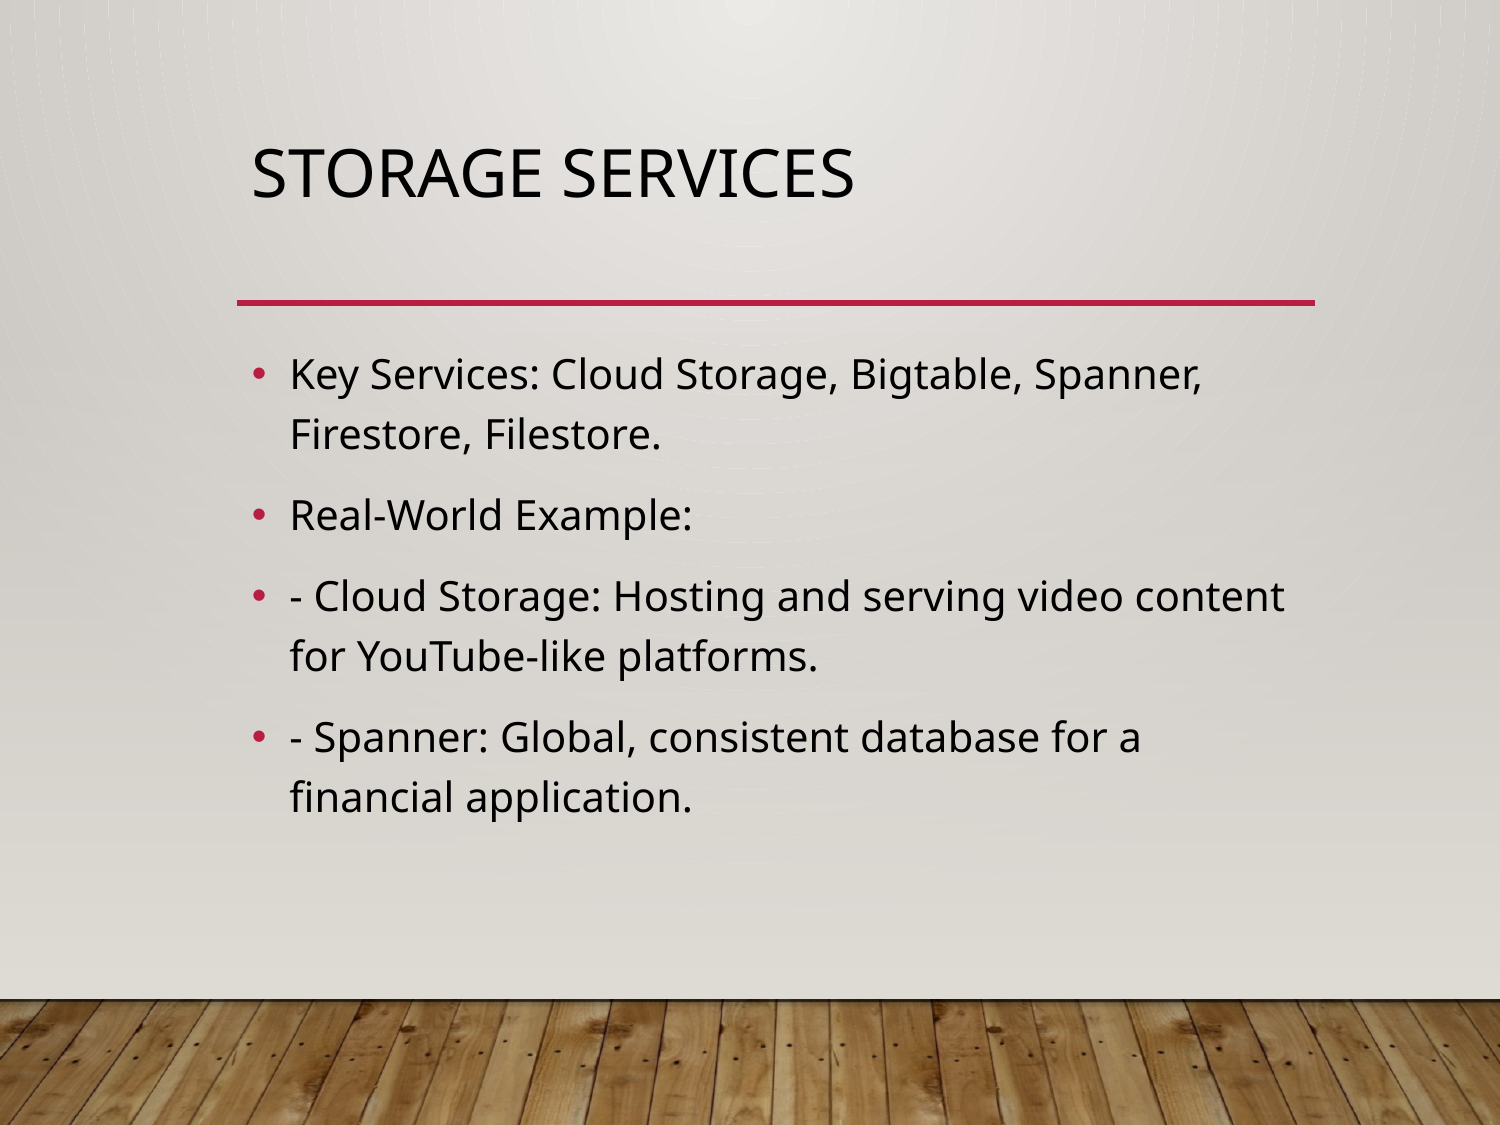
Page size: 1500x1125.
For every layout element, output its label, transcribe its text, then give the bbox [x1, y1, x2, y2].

title Storage Services [236, 131, 1315, 305]
picture [0, 999, 1500, 1125]
list Key Services: Cloud Storage, Bigtable, Spanner, Firestore, Filestore. Real-World Example: - Cloud Storage: Hosting and serving video content for YouTube-like platforms. - Spanner: Global, consistent database for a financial application. [236, 330, 1315, 897]
